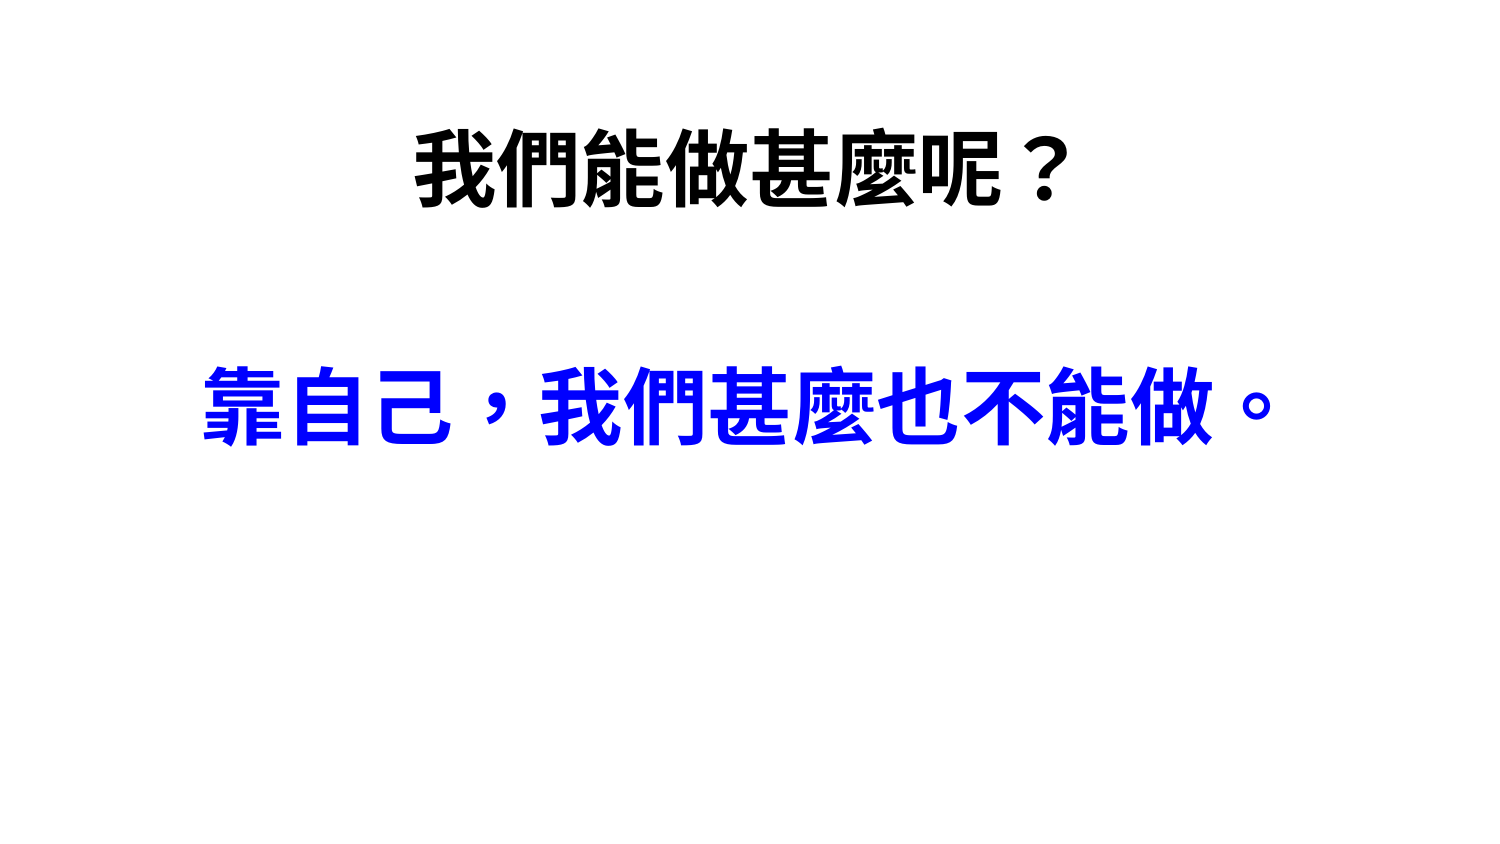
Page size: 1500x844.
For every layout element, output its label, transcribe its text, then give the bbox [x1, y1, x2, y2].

text_box 靠自己，我們甚麼也不能做。 [81, 292, 1419, 517]
text_box 我們能做甚麼呢？ [81, 49, 1419, 285]
